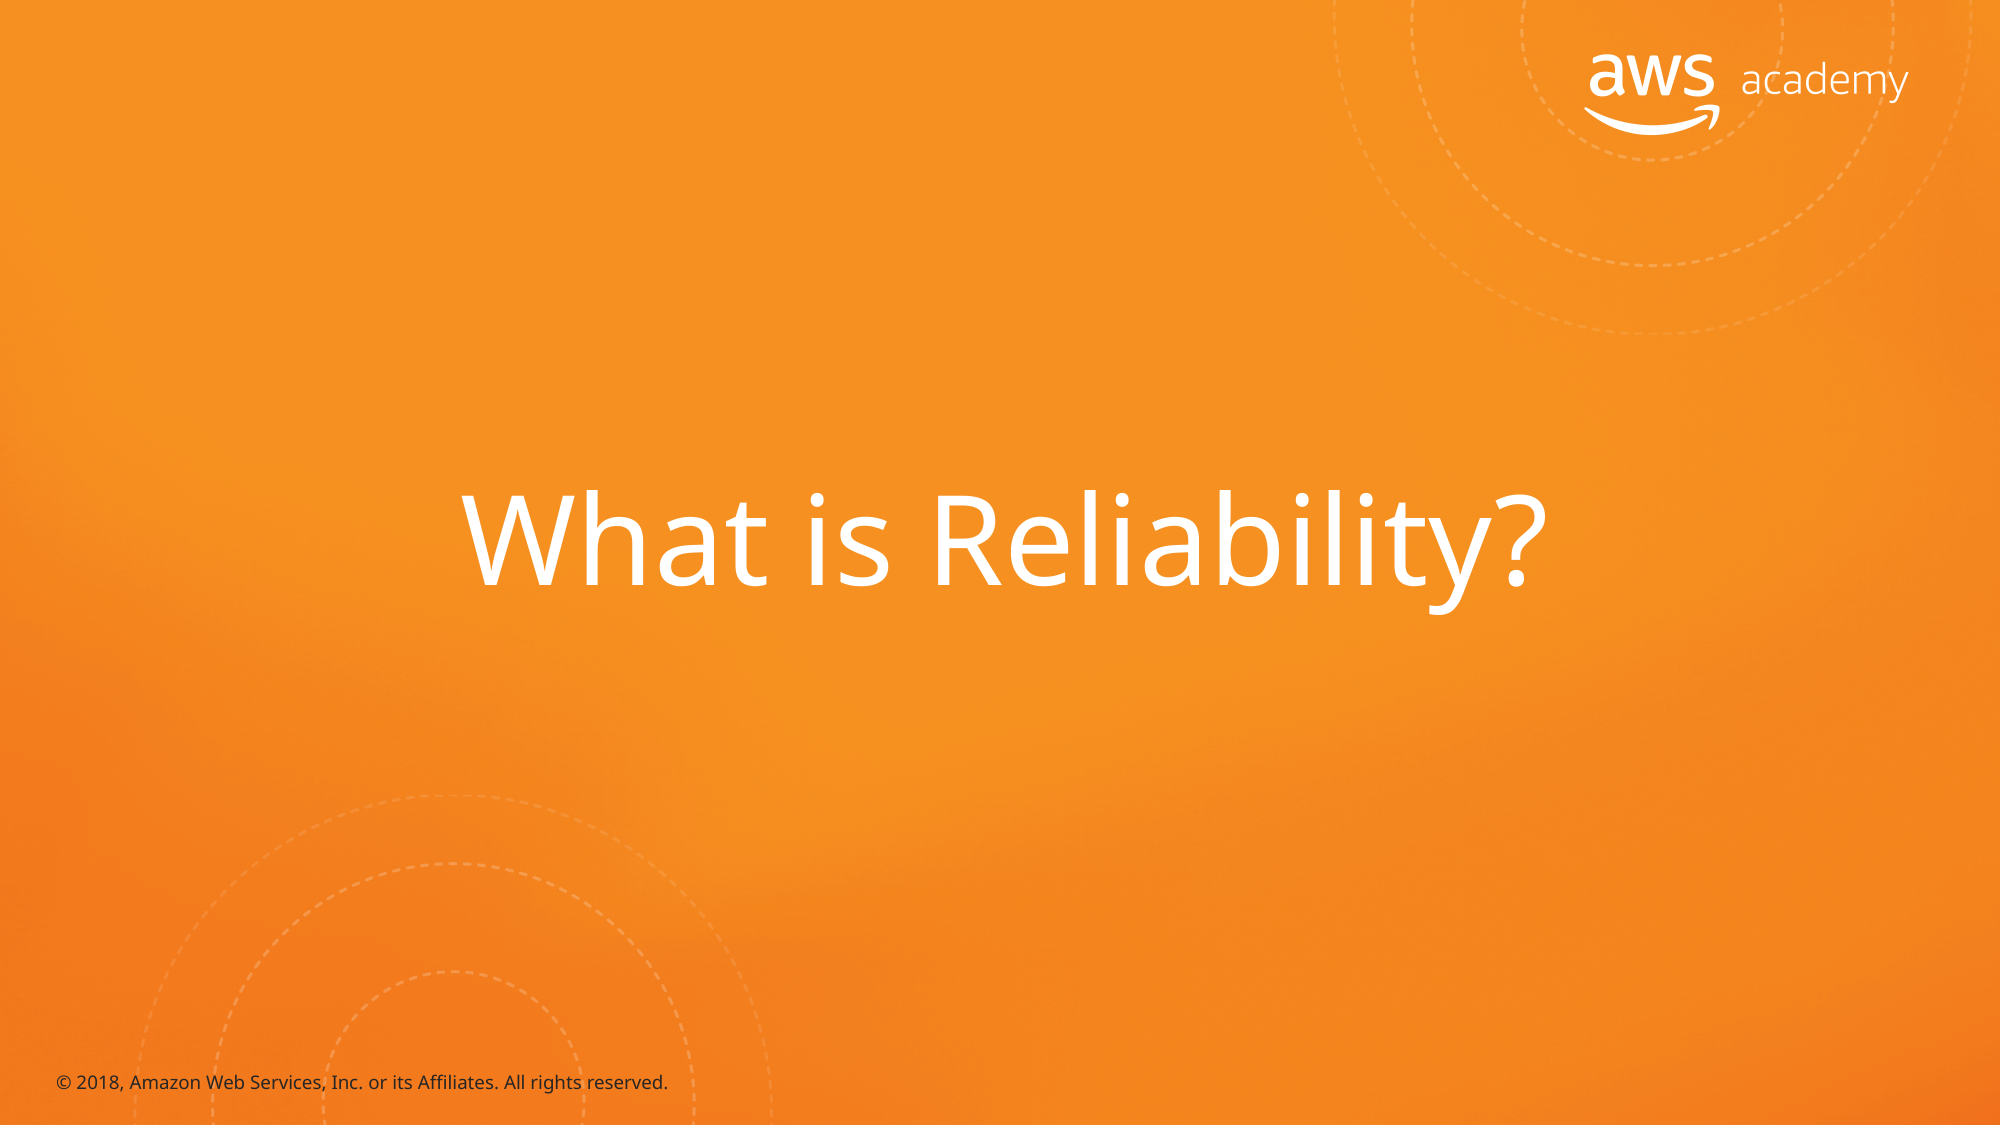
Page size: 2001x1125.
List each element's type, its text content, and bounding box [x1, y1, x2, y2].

picture [0, 0, 2000, 1125]
title What is Reliability? [94, 481, 1916, 609]
